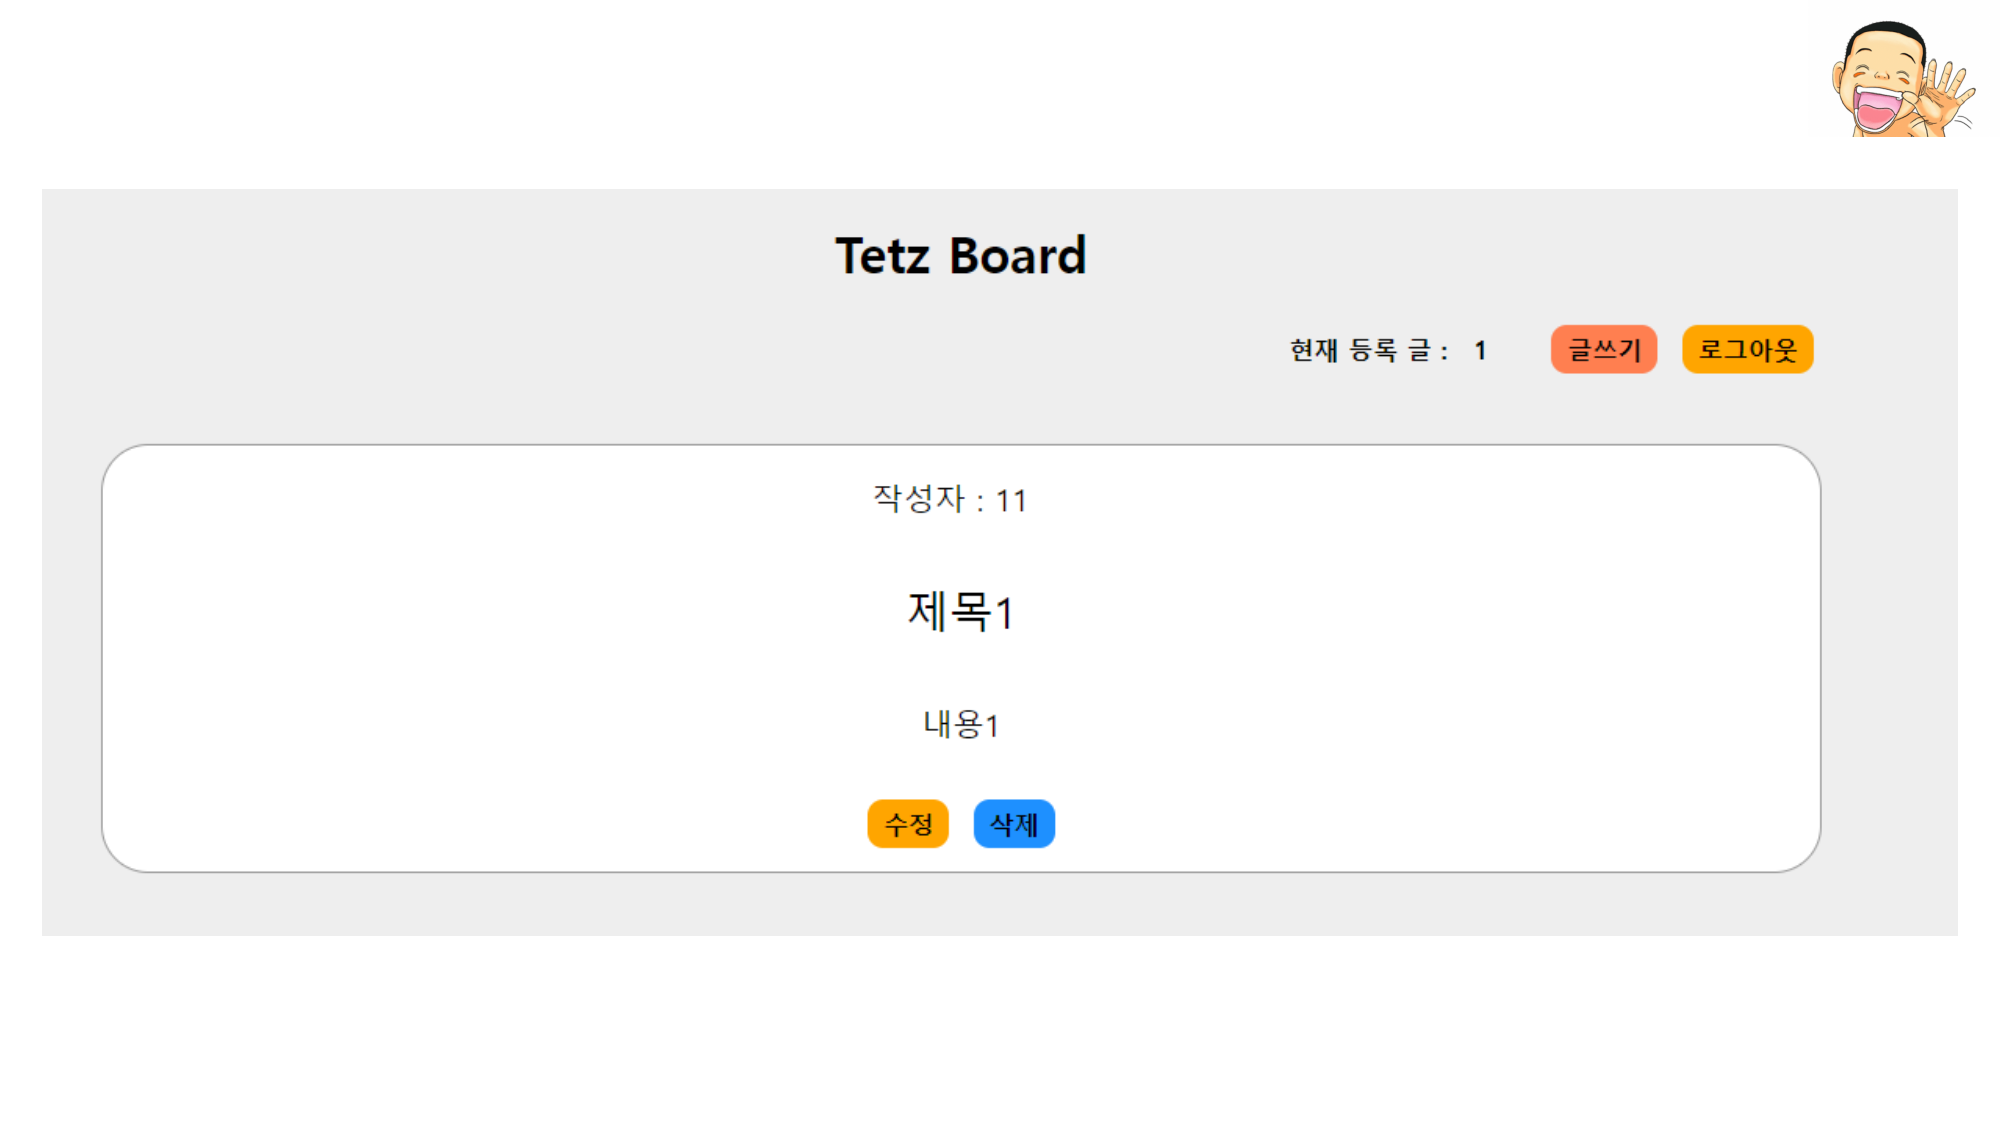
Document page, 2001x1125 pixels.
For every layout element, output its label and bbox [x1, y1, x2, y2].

picture [1808, 0, 2000, 137]
picture [42, 189, 1958, 936]
